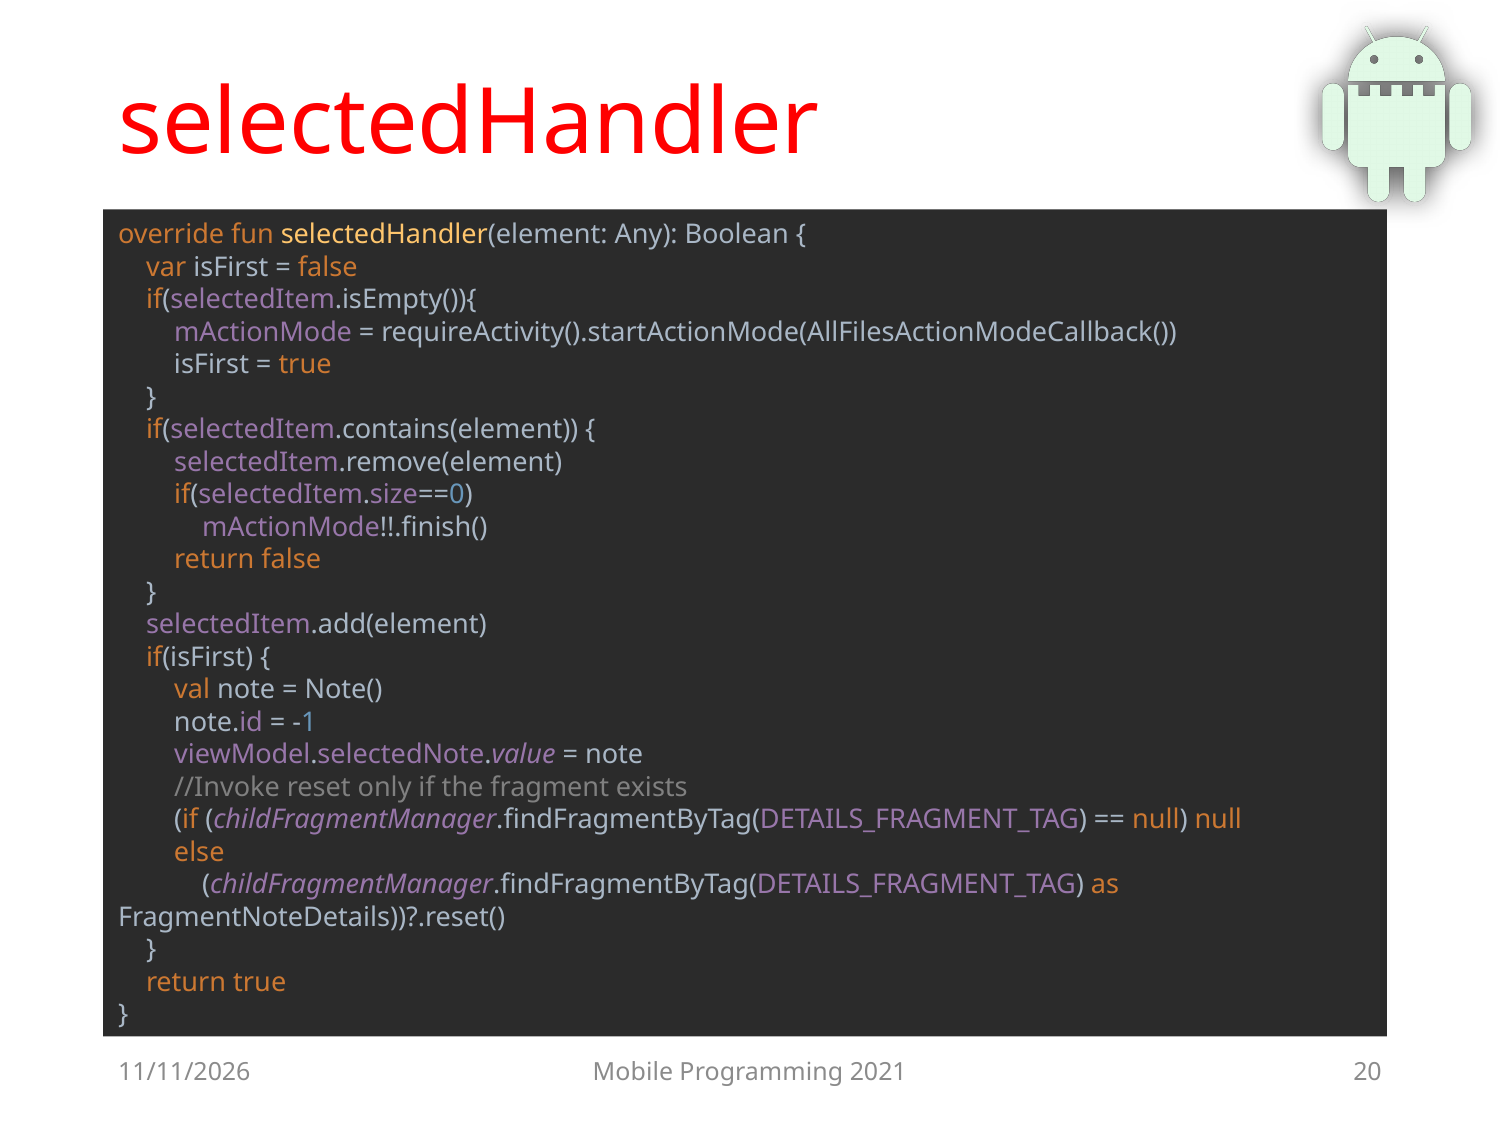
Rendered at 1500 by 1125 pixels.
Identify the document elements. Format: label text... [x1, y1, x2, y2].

picture [1318, 22, 1475, 206]
slide_number 20 [1059, 1042, 1397, 1103]
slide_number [103, 1042, 441, 1103]
footer Mobile Programming 2021 [496, 1042, 1004, 1103]
title selectedHandler [103, 59, 1397, 188]
list override fun selectedHandler(element: Any): Boolean { var isFirst = false if(selectedItem.isEmpty()){ mActionMode = requireActivity().startActionMode(AllFilesActionModeCallback()) isFirst = true } if(selectedItem.contains(element)) { selectedItem.remove(element) if(selectedItem.size==0) mActionMode!!.finish() return false } selectedItem.add(element) if(isFirst) { val note = Note() note.id = -1 viewModel.selectedNote.value = note //Invoke reset only if the fragment exists (if (childFragmentManager.findFragmentByTag(DETAILS_FRAGMENT_TAG) == null) null else (childFragmentManager.findFragmentByTag(DETAILS_FRAGMENT_TAG) as FragmentNoteDetails))?.reset() } return true } [103, 209, 1387, 1037]
